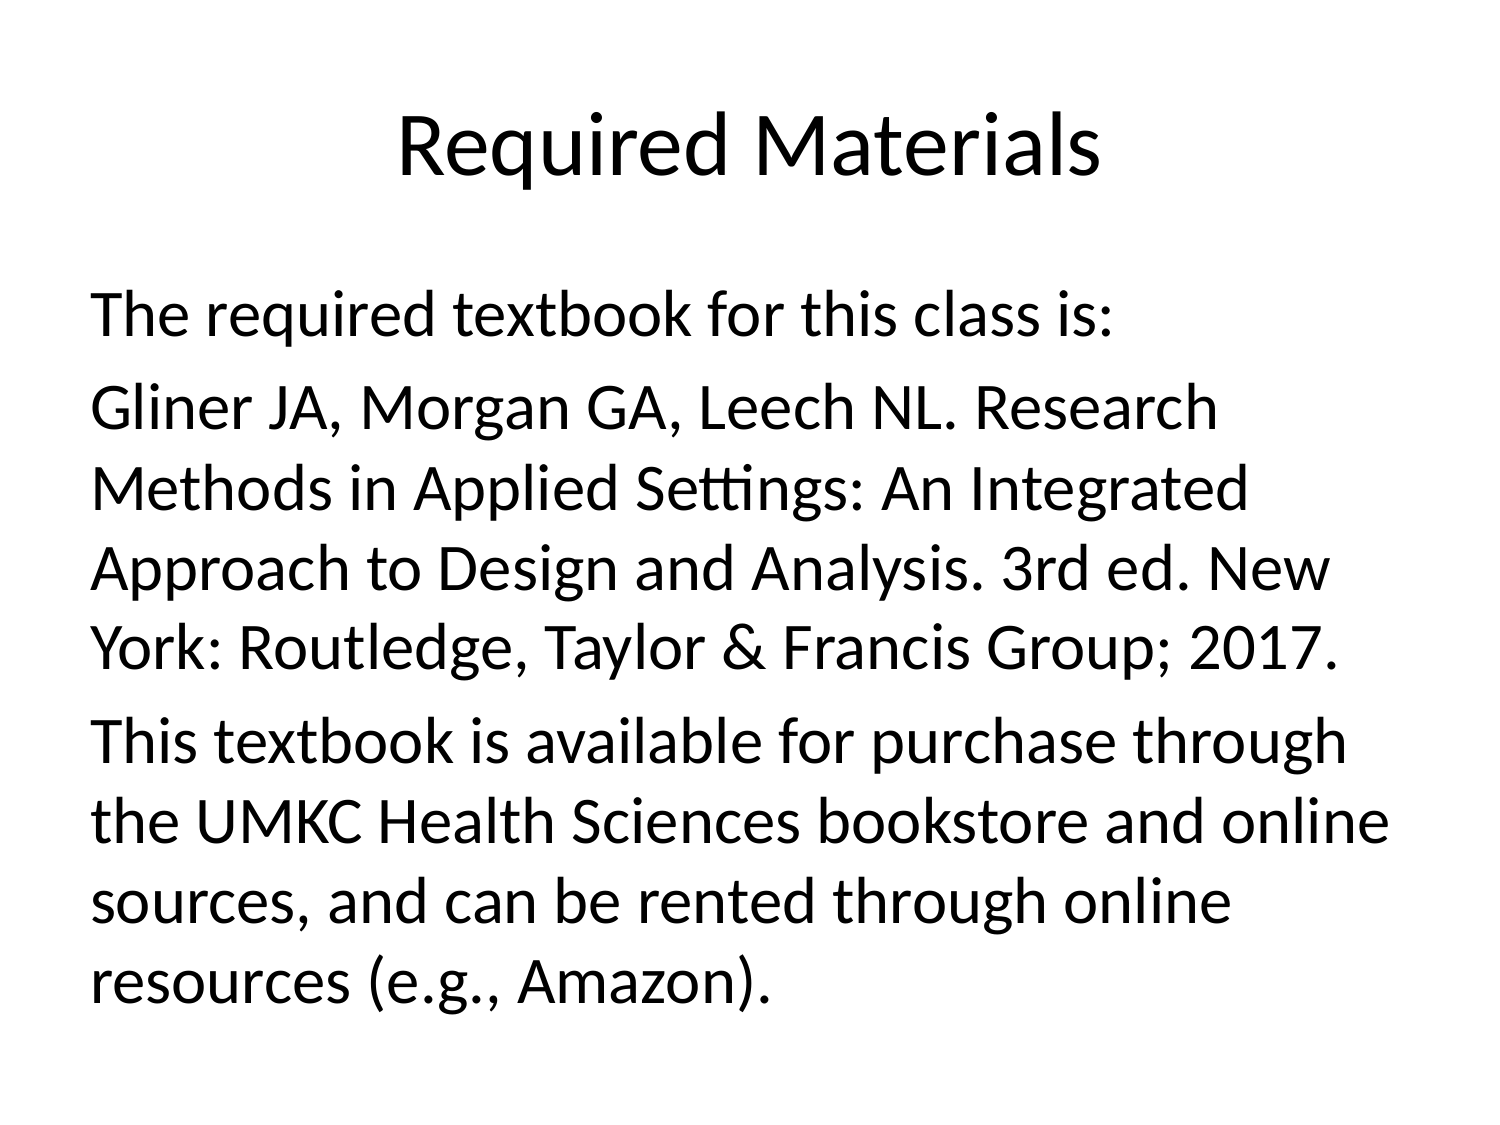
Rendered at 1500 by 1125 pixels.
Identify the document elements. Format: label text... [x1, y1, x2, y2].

list The required textbook for this class is: Gliner JA, Morgan GA, Leech NL. Research Methods in Applied Settings: An Integrated Approach to Design and Analysis. 3rd ed. New York: Routledge, Taylor & Francis Group; 2017. This textbook is available for purchase through the UMKC Health Sciences bookstore and online sources, and can be rented through online resources (e.g., Amazon). [75, 262, 1425, 1005]
title Required Materials [75, 45, 1425, 233]
